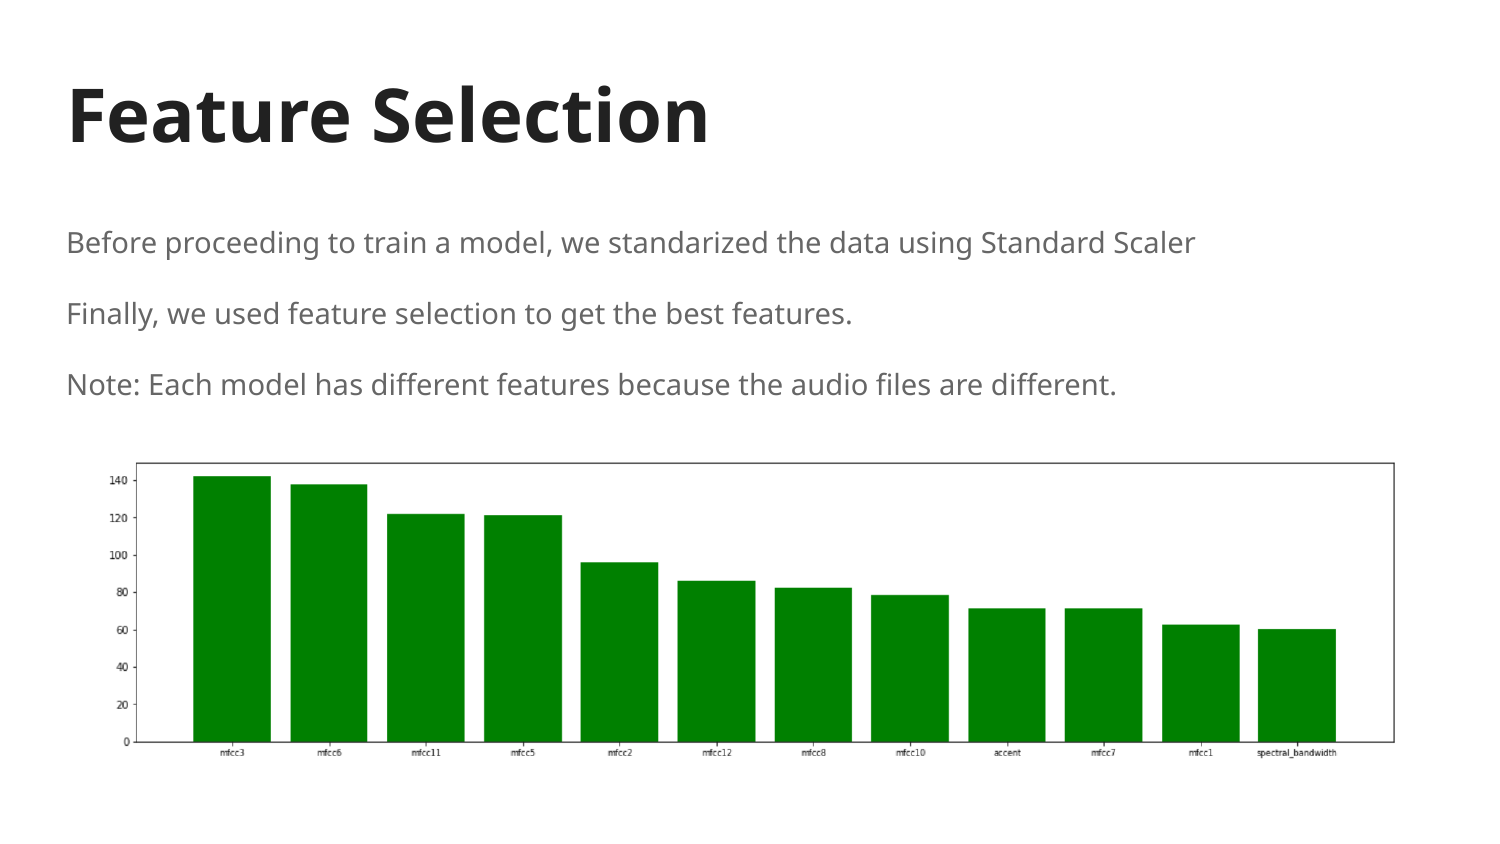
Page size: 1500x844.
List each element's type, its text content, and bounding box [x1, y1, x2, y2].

title Feature Selection [51, 48, 1449, 180]
list Before proceeding to train a model, we standarized the data using Standard Scaler Finally, we used feature selection to get the best features. Note: Each model has different features because the audio files are different. [51, 201, 1449, 644]
picture [101, 454, 1399, 762]
